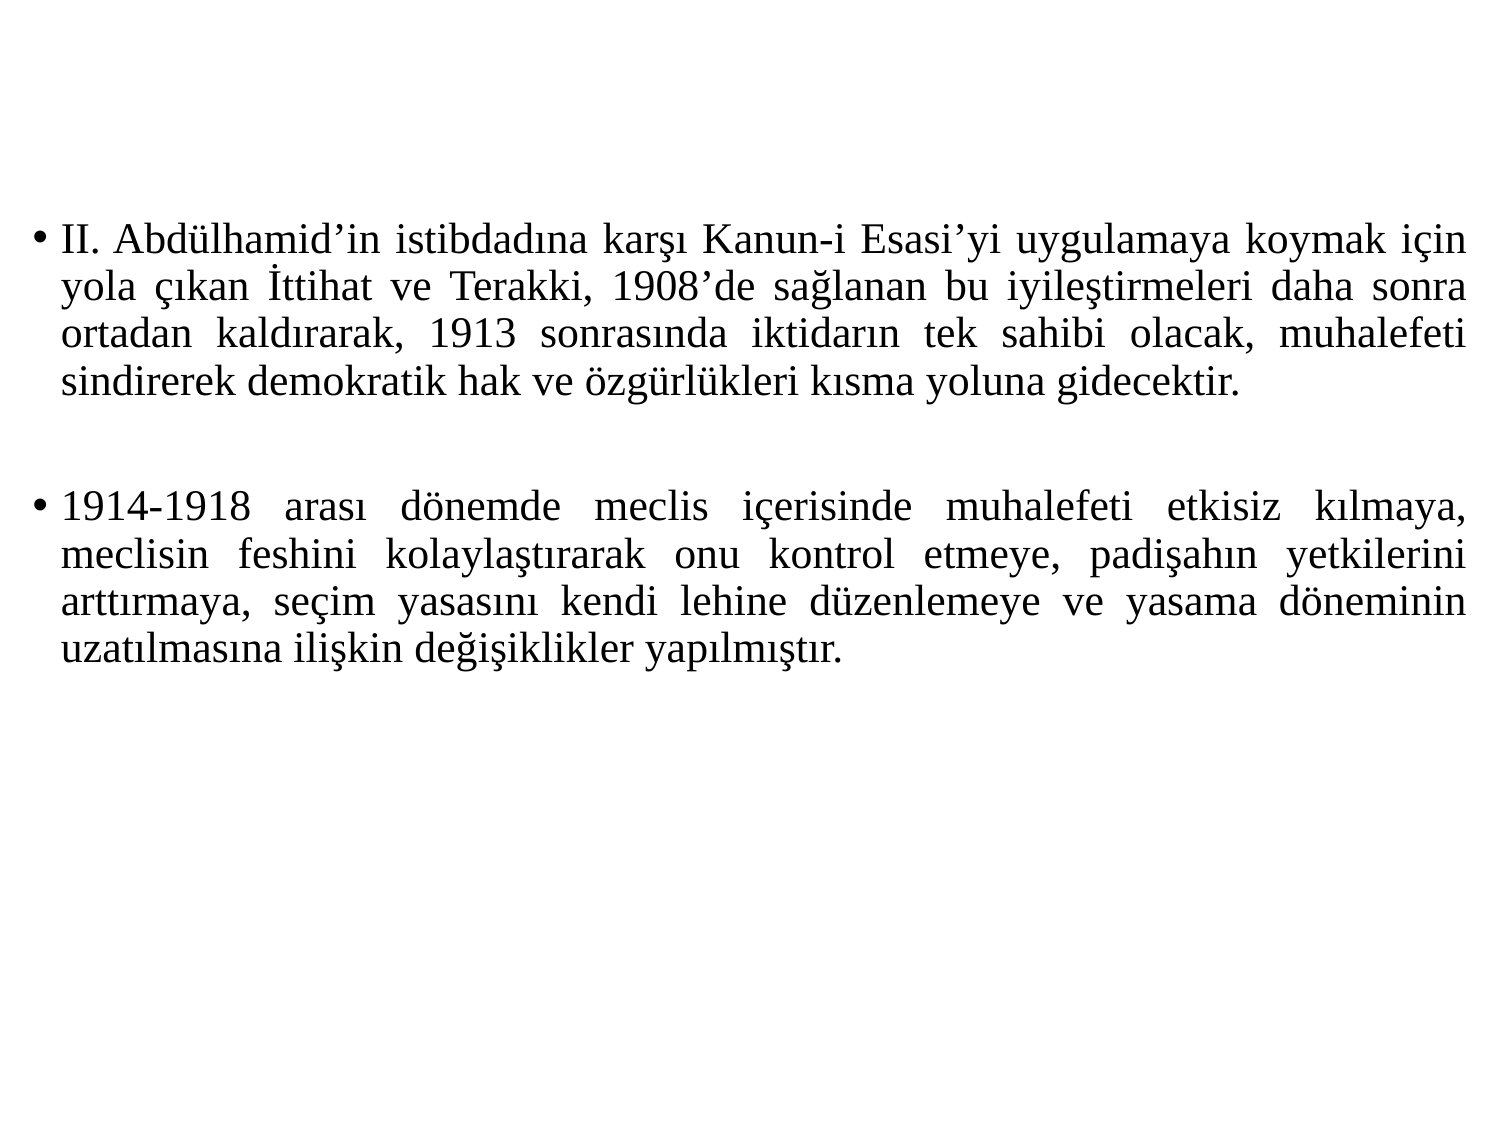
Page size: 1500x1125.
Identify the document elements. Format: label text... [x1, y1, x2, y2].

list II. Abdülhamid’in istibdadına karşı Kanun-i Esasi’yi uygulamaya koymak için yola çıkan İttihat ve Terakki, 1908’de sağlanan bu iyileştirmeleri daha sonra ortadan kaldırarak, 1913 sonrasında iktidarın tek sahibi olacak, muhalefeti sindirerek demokratik hak ve özgürlükleri kısma yoluna gidecektir. 1914-1918 arası dönemde meclis içerisinde muhalefeti etkisiz kılmaya, meclisin feshini kolaylaştırarak onu kontrol etmeye, padişahın yetkilerini arttırmaya, seçim yasasını kendi lehine düzenlemeye ve yasama döneminin uzatılmasına ilişkin değişiklikler yapılmıştır. [17, 208, 1484, 805]
